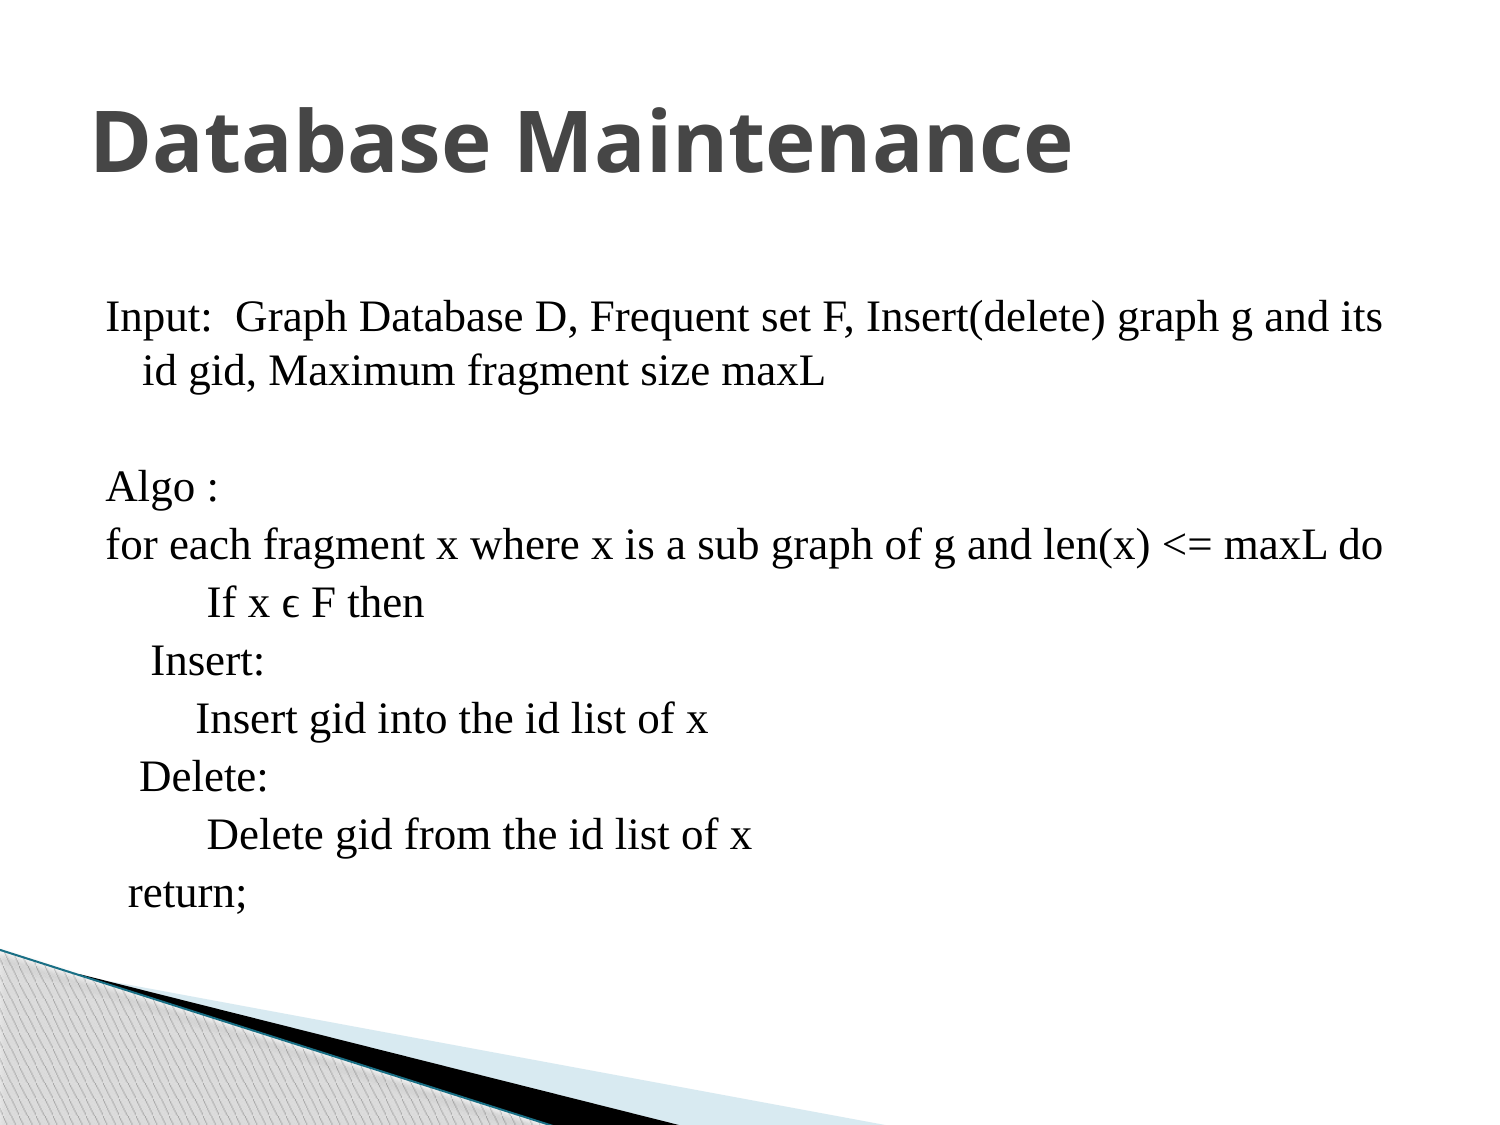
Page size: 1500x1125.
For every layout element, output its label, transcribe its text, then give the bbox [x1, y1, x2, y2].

title Database Maintenance [75, 45, 1425, 233]
list Input: Graph Database D, Frequent set F, Insert(delete) graph g and its id gid, Maximum fragment size maxL Algo : for each fragment x where x is a sub graph of g and len(x) <= maxL do If x ϵ F then Insert: Insert gid into the id list of x Delete: Delete gid from the id list of x return; [75, 243, 1425, 986]
